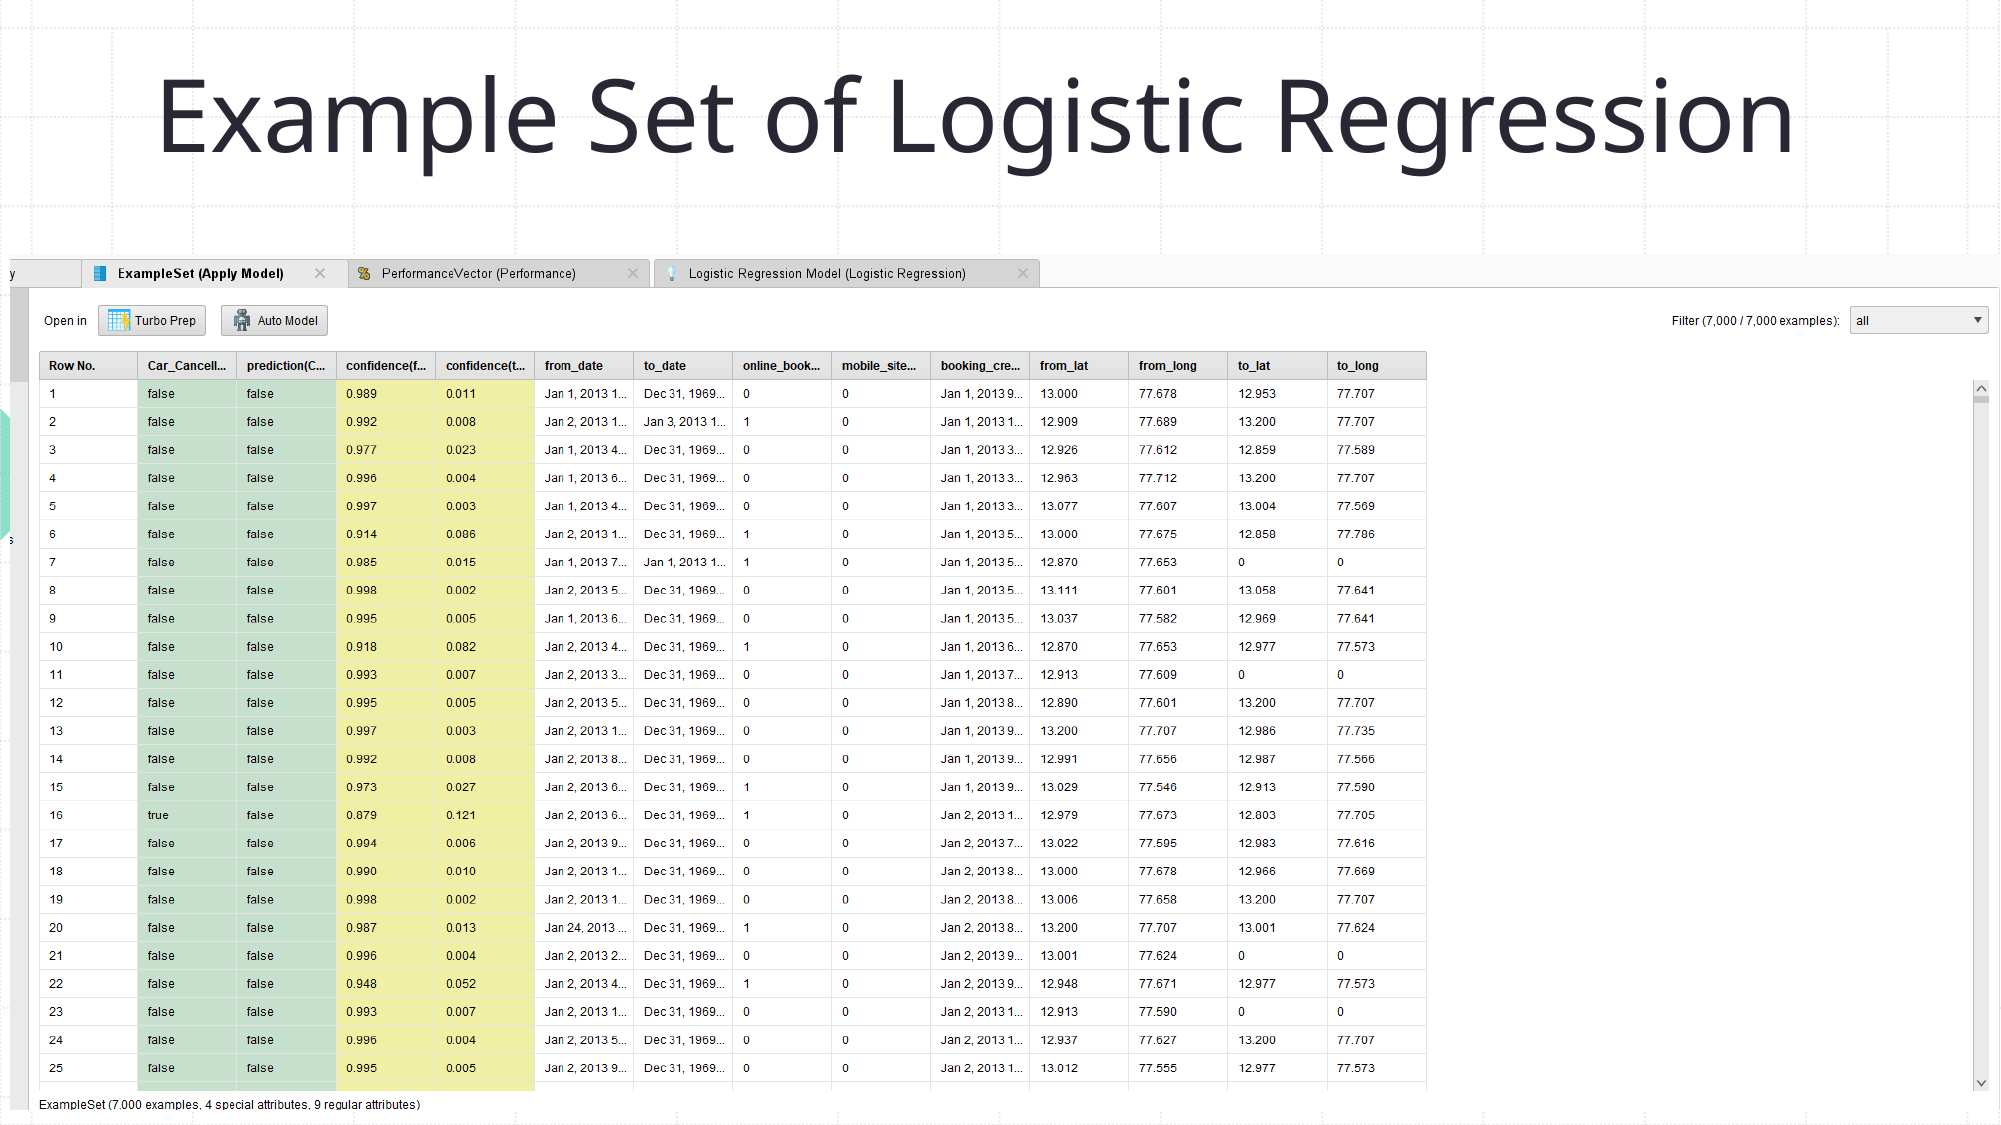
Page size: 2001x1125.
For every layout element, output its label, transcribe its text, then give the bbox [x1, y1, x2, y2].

picture [10, 254, 2000, 1110]
title Example Set of Logistic Regression [139, 31, 1861, 181]
